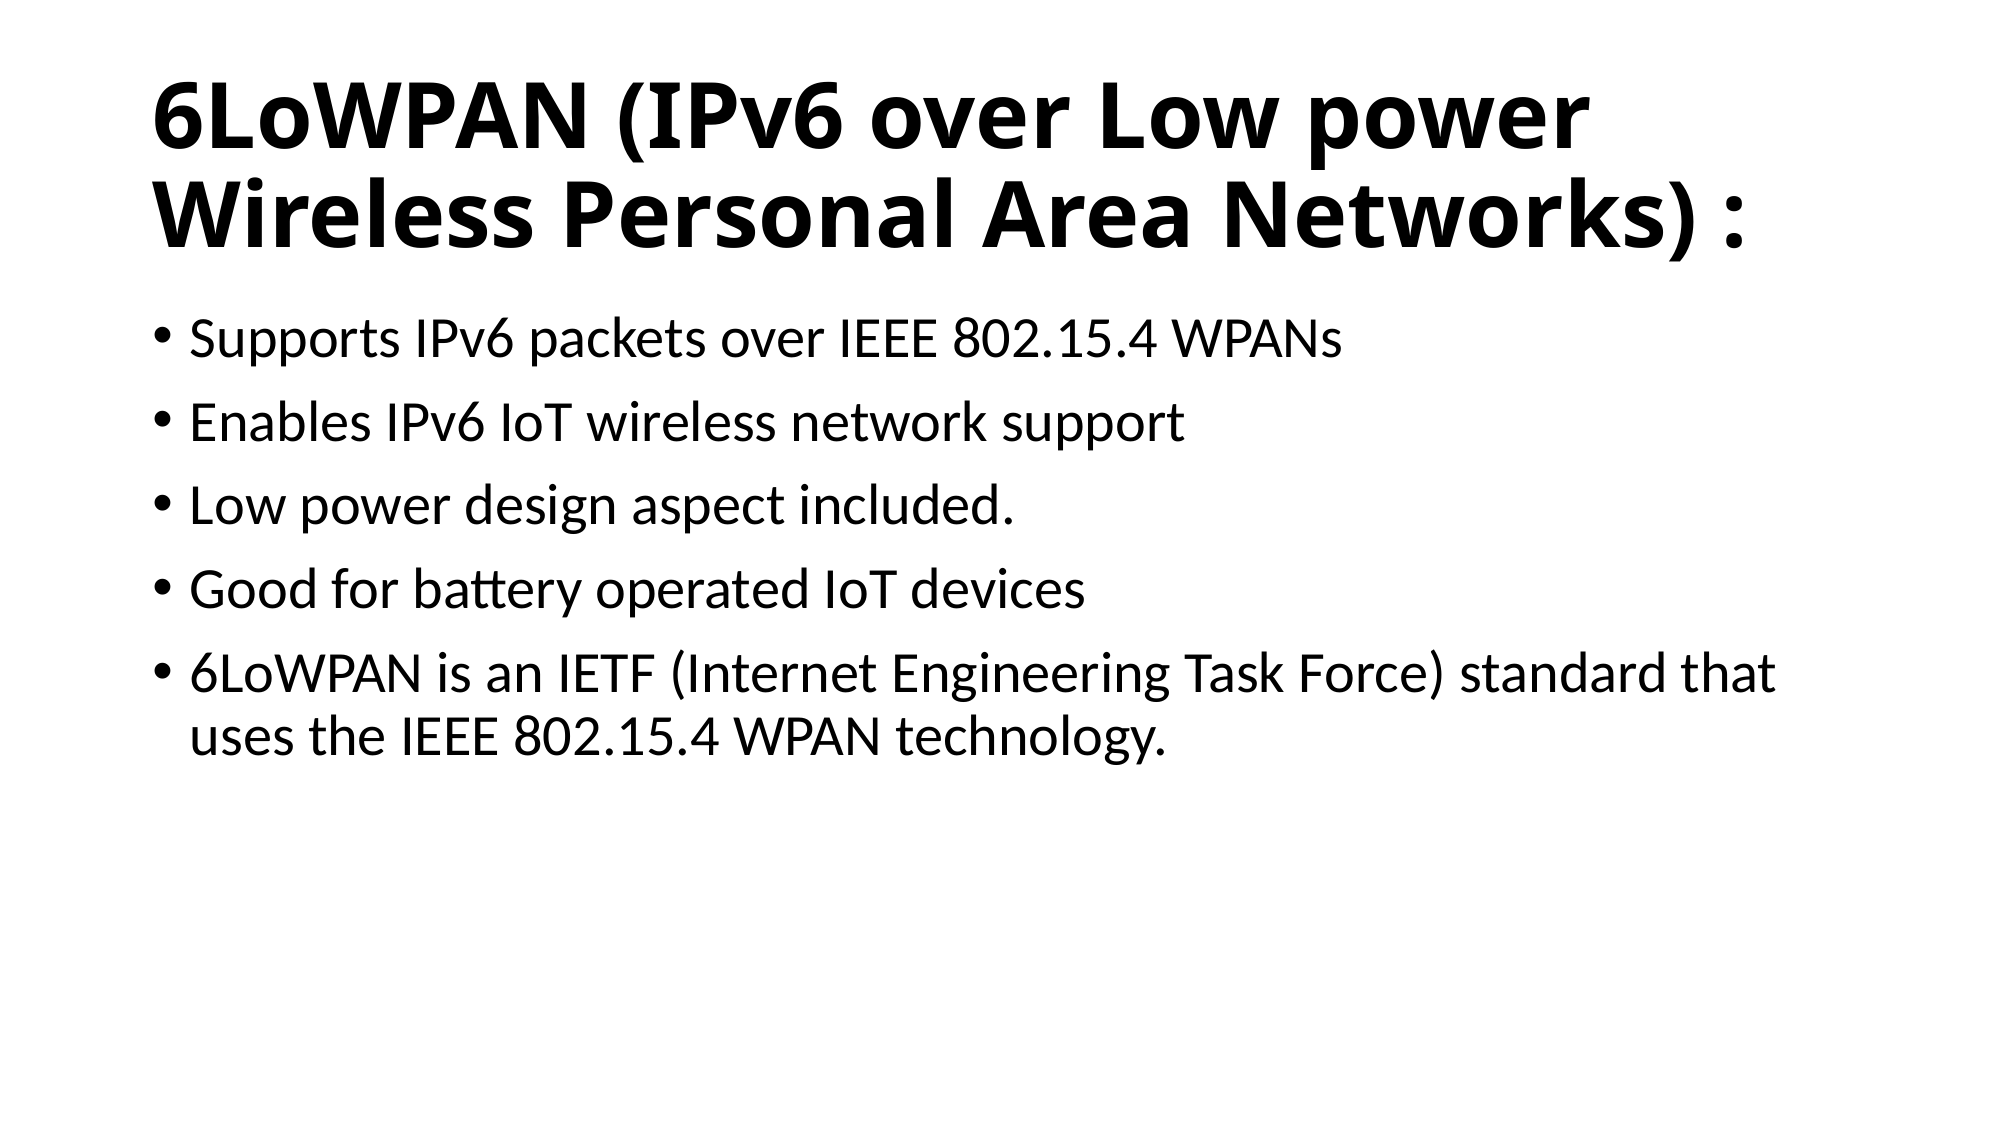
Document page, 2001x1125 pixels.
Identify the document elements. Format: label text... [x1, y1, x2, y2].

list Supports IPv6 packets over IEEE 802.15.4 WPANs Enables IPv6 IoT wireless network support Low power design aspect included. Good for battery operated IoT devices 6LoWPAN is an IETF (Internet Engineering Task Force) standard that uses the IEEE 802.15.4 WPAN technology. [137, 299, 1863, 1014]
title 6LoWPAN (IPv6 over Low power Wireless Personal Area Networks) : [137, 59, 1863, 278]
